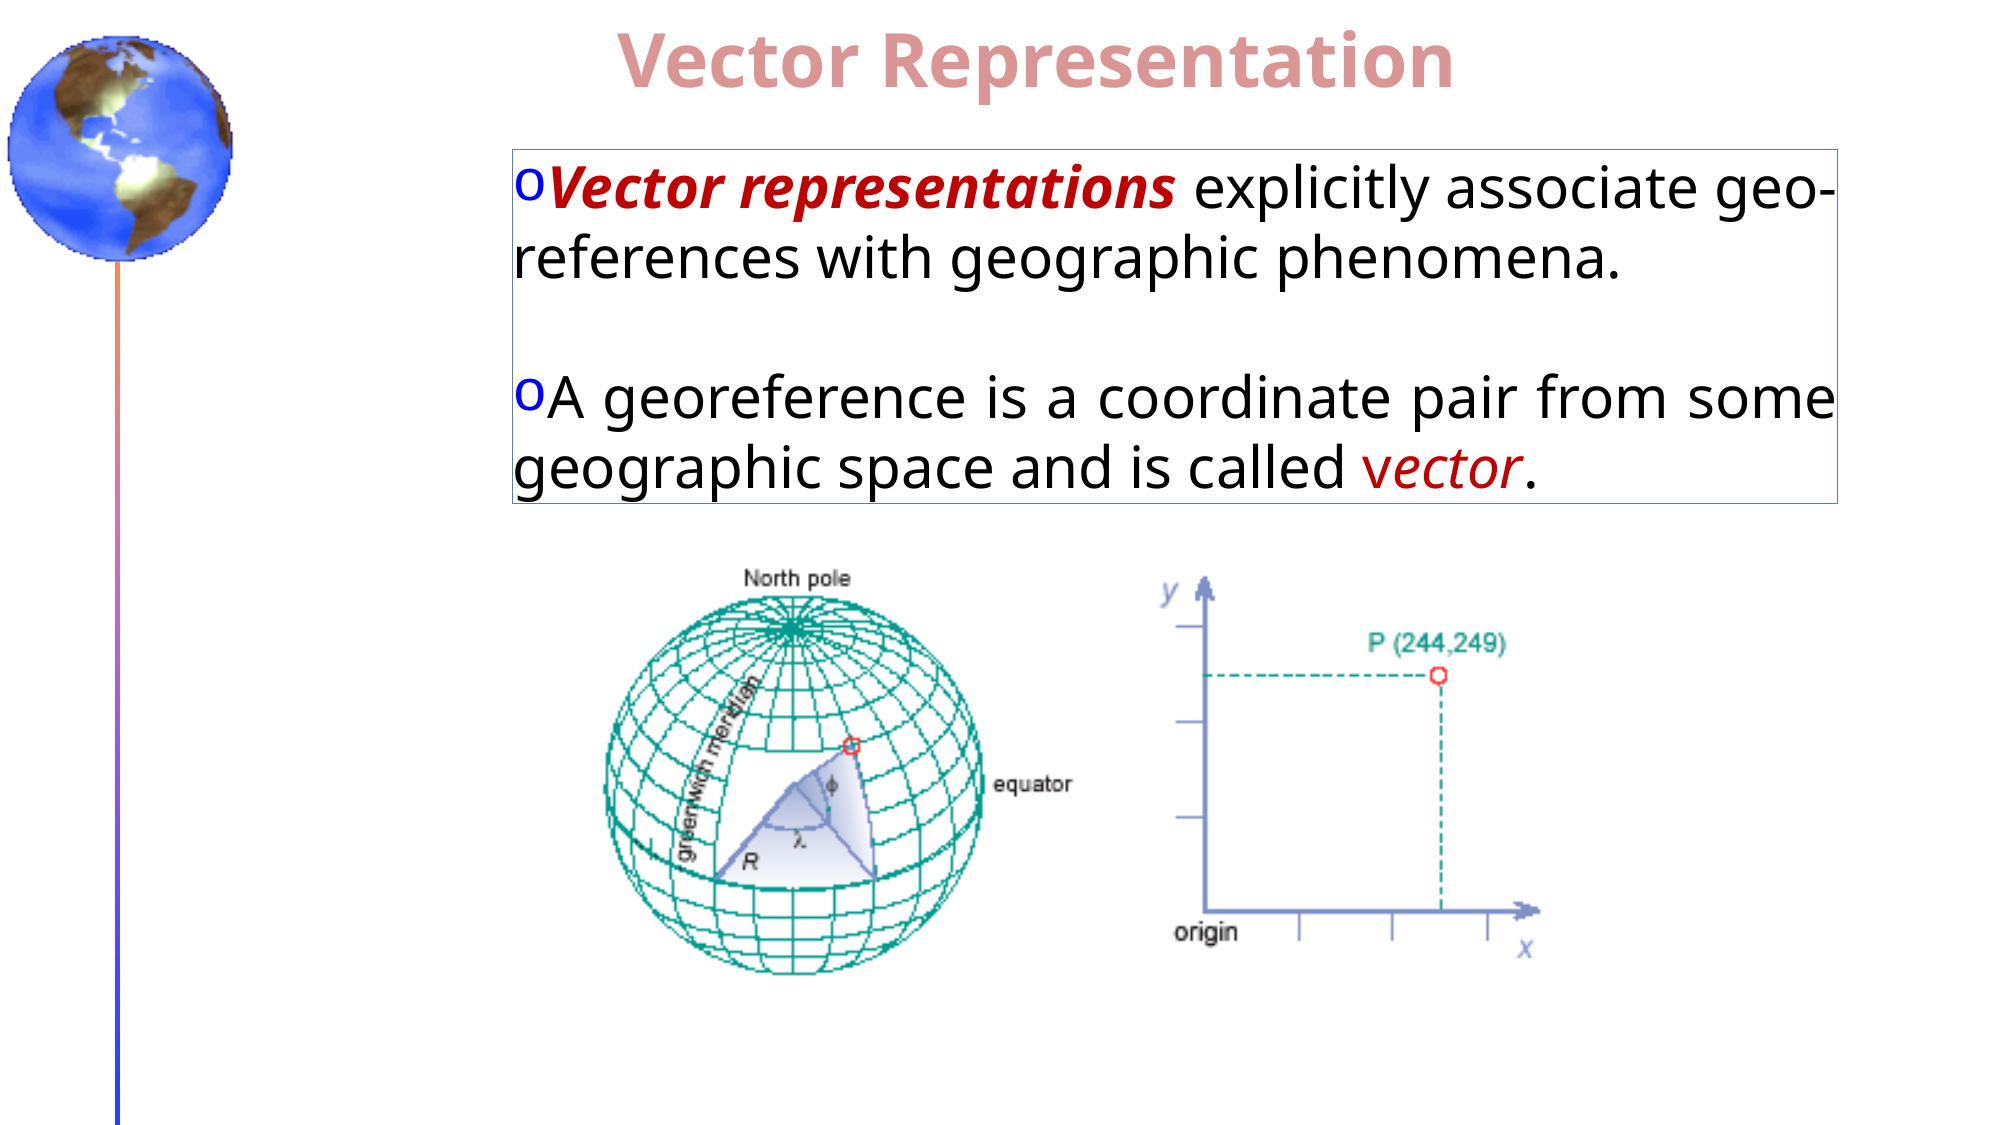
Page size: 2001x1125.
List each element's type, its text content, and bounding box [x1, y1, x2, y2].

picture [0, 27, 251, 1125]
picture [587, 555, 1601, 987]
title Vector Representation [399, 12, 1675, 104]
list Vector representations explicitly associate geo-references with geographic phenomena. A georeference is a coordinate pair from some geographic space and is called vector. [512, 149, 1838, 504]
